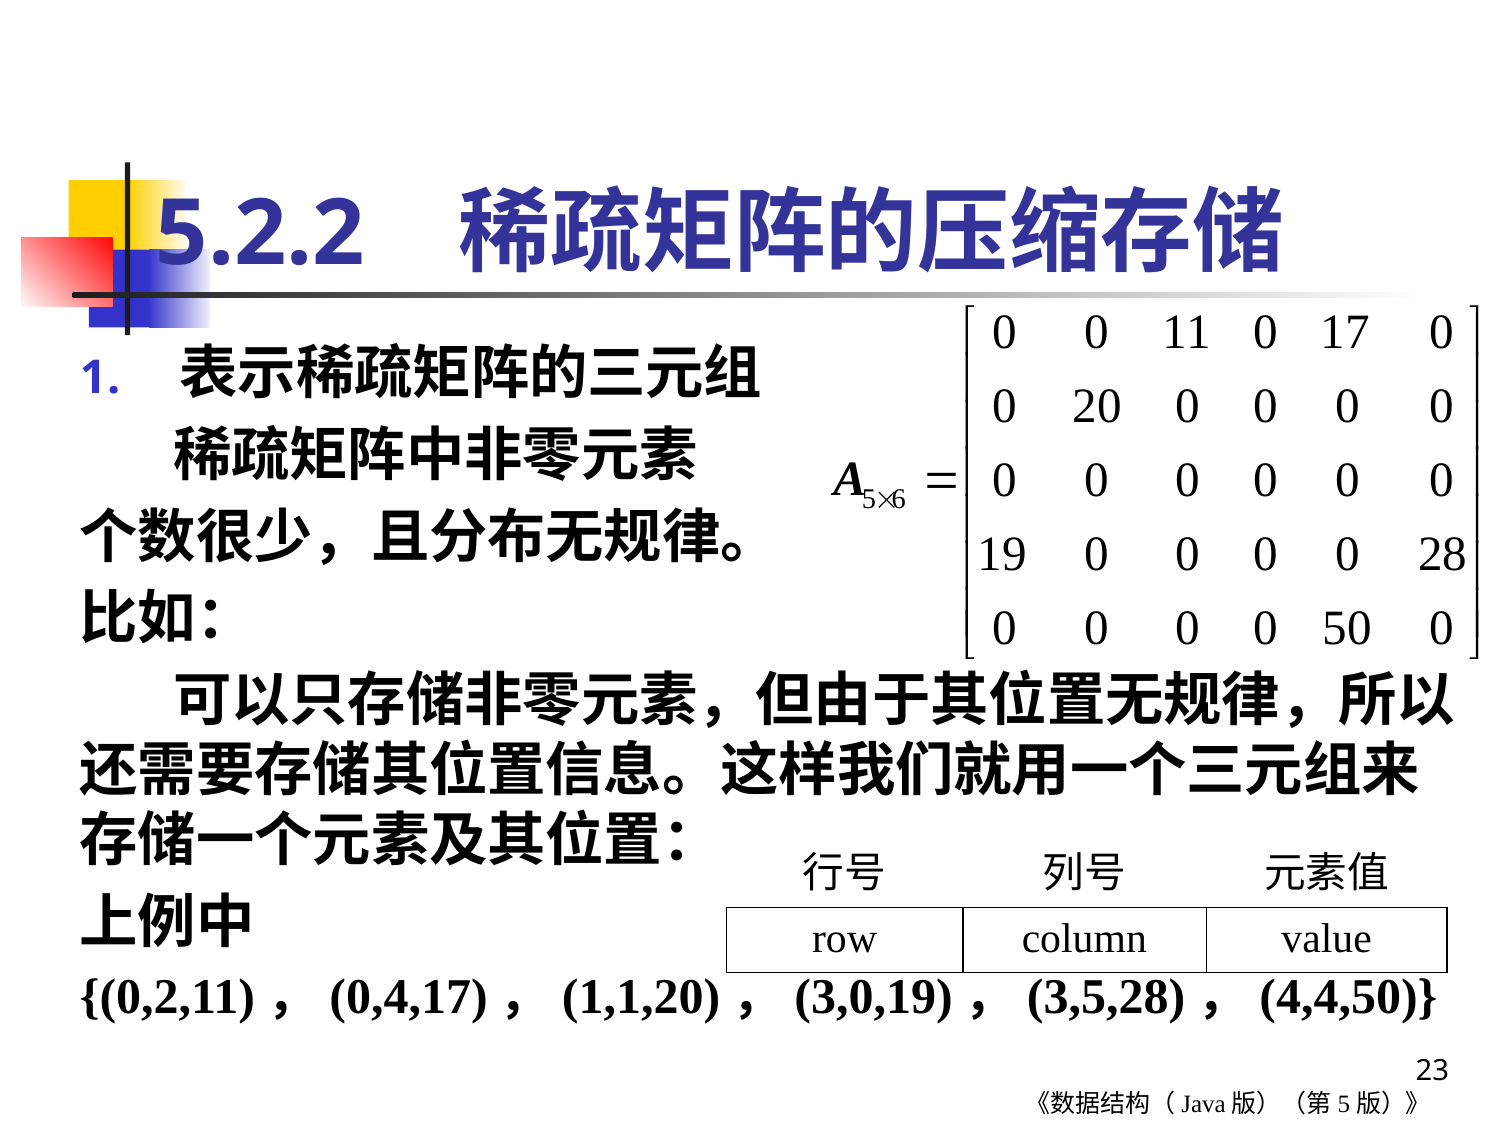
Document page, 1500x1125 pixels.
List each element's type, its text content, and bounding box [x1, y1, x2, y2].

table_cell row [727, 908, 962, 972]
table_cell column [964, 908, 1206, 972]
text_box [820, 292, 1500, 670]
table_header 行号 [727, 832, 963, 907]
title 5.2.2 稀疏矩阵的压缩存储 [140, 152, 1419, 291]
table_cell value [1207, 908, 1446, 972]
list 表示稀疏矩阵的三元组 稀疏矩阵中非零元素 个数很少，且分布无规律。 比如： 可以只存储非零元素，但由于其位置无规律，所以还需要存储其位置信息。这样我们就用一个三元组来存储一个元素及其位置： 上例中 {(0,2,11)，(0,4,17)，(1,1,20)，(3,0,19)，(3,5,28)，(4,4,50)} [64, 328, 815, 491]
table_header 列号 [963, 832, 1206, 907]
table_header 元素值 [1206, 832, 1447, 907]
slide_number 23 [1151, 1022, 1465, 1089]
list 表示稀疏矩阵的三元组 稀疏矩阵中非零元素 个数很少，且分布无规律。 比如： 可以只存储非零元素，但由于其位置无规律，所以还需要存储其位置信息。这样我们就用一个三元组来存储一个元素及其位置： 上例中 {(0,2,11)，(0,4,17)，(1,1,20)，(3,0,19)，(3,5,28)，(4,4,50)} [64, 492, 1477, 1090]
footer 《数据结构（Java版）（第5版）》 [956, 1089, 1500, 1125]
